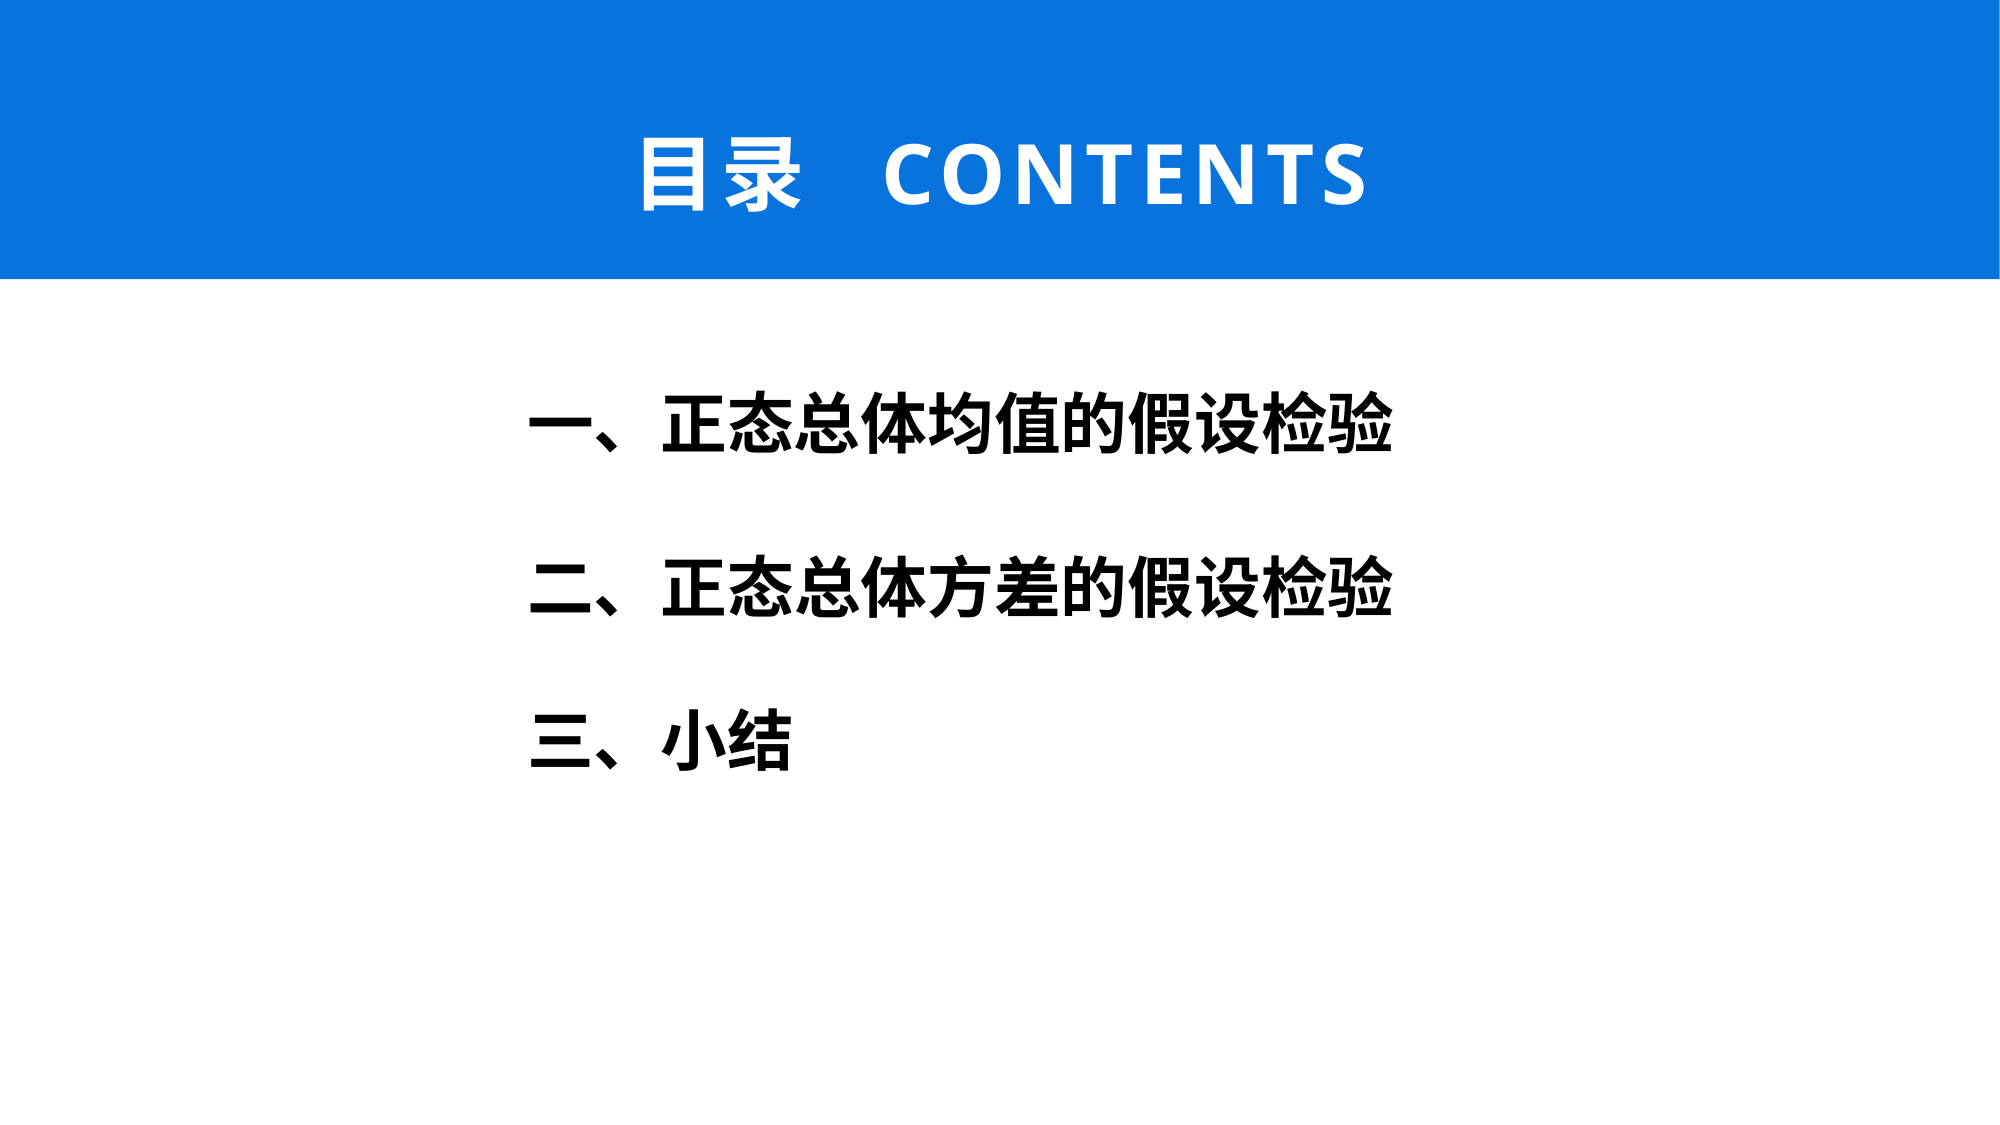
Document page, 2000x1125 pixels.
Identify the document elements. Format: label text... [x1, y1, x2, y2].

text_box 一、正态总体均值的假设检验 [512, 374, 1626, 470]
text_box 二、正态总体方差的假设检验 [512, 538, 1675, 633]
text_box 三、小结 [512, 691, 1562, 787]
text_box [0, 0, 2000, 281]
text_box 目录 CONTENTS [539, 113, 1461, 229]
